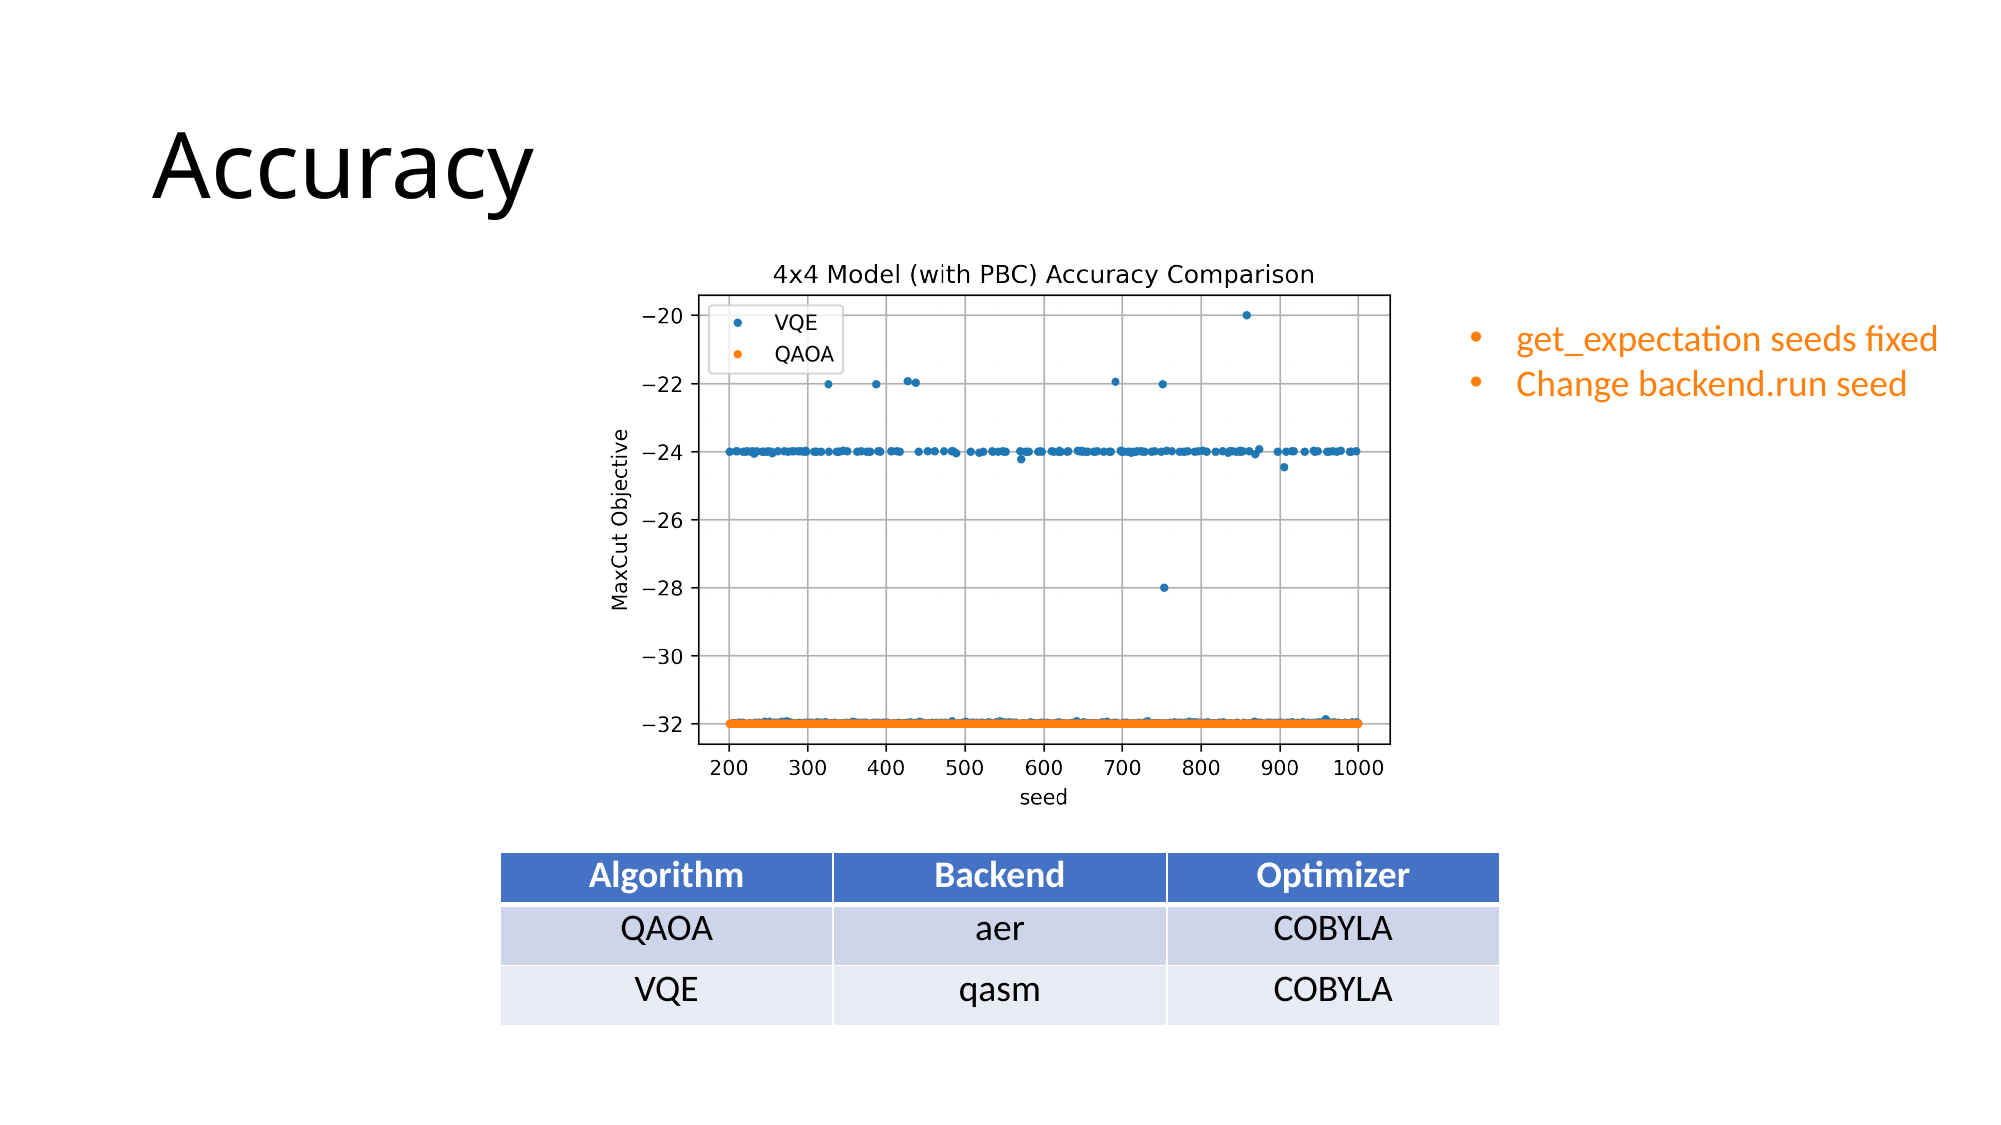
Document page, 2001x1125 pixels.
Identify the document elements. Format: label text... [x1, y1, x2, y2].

picture [596, 249, 1404, 823]
table_cell qasm [834, 966, 1166, 1025]
table_cell aer [834, 907, 1166, 965]
table_cell QAOA [501, 907, 832, 965]
table_header Optimizer [1168, 853, 1499, 902]
table_cell COBYLA [1168, 966, 1499, 1025]
table_cell COBYLA [1168, 907, 1499, 965]
text_box get_expectation seeds fixed Change backend.run seed [1454, 306, 1955, 411]
table_header Algorithm [501, 853, 832, 902]
title Accuracy [137, 59, 1863, 278]
table_header Backend [834, 853, 1166, 902]
table_cell VQE [501, 966, 832, 1025]
